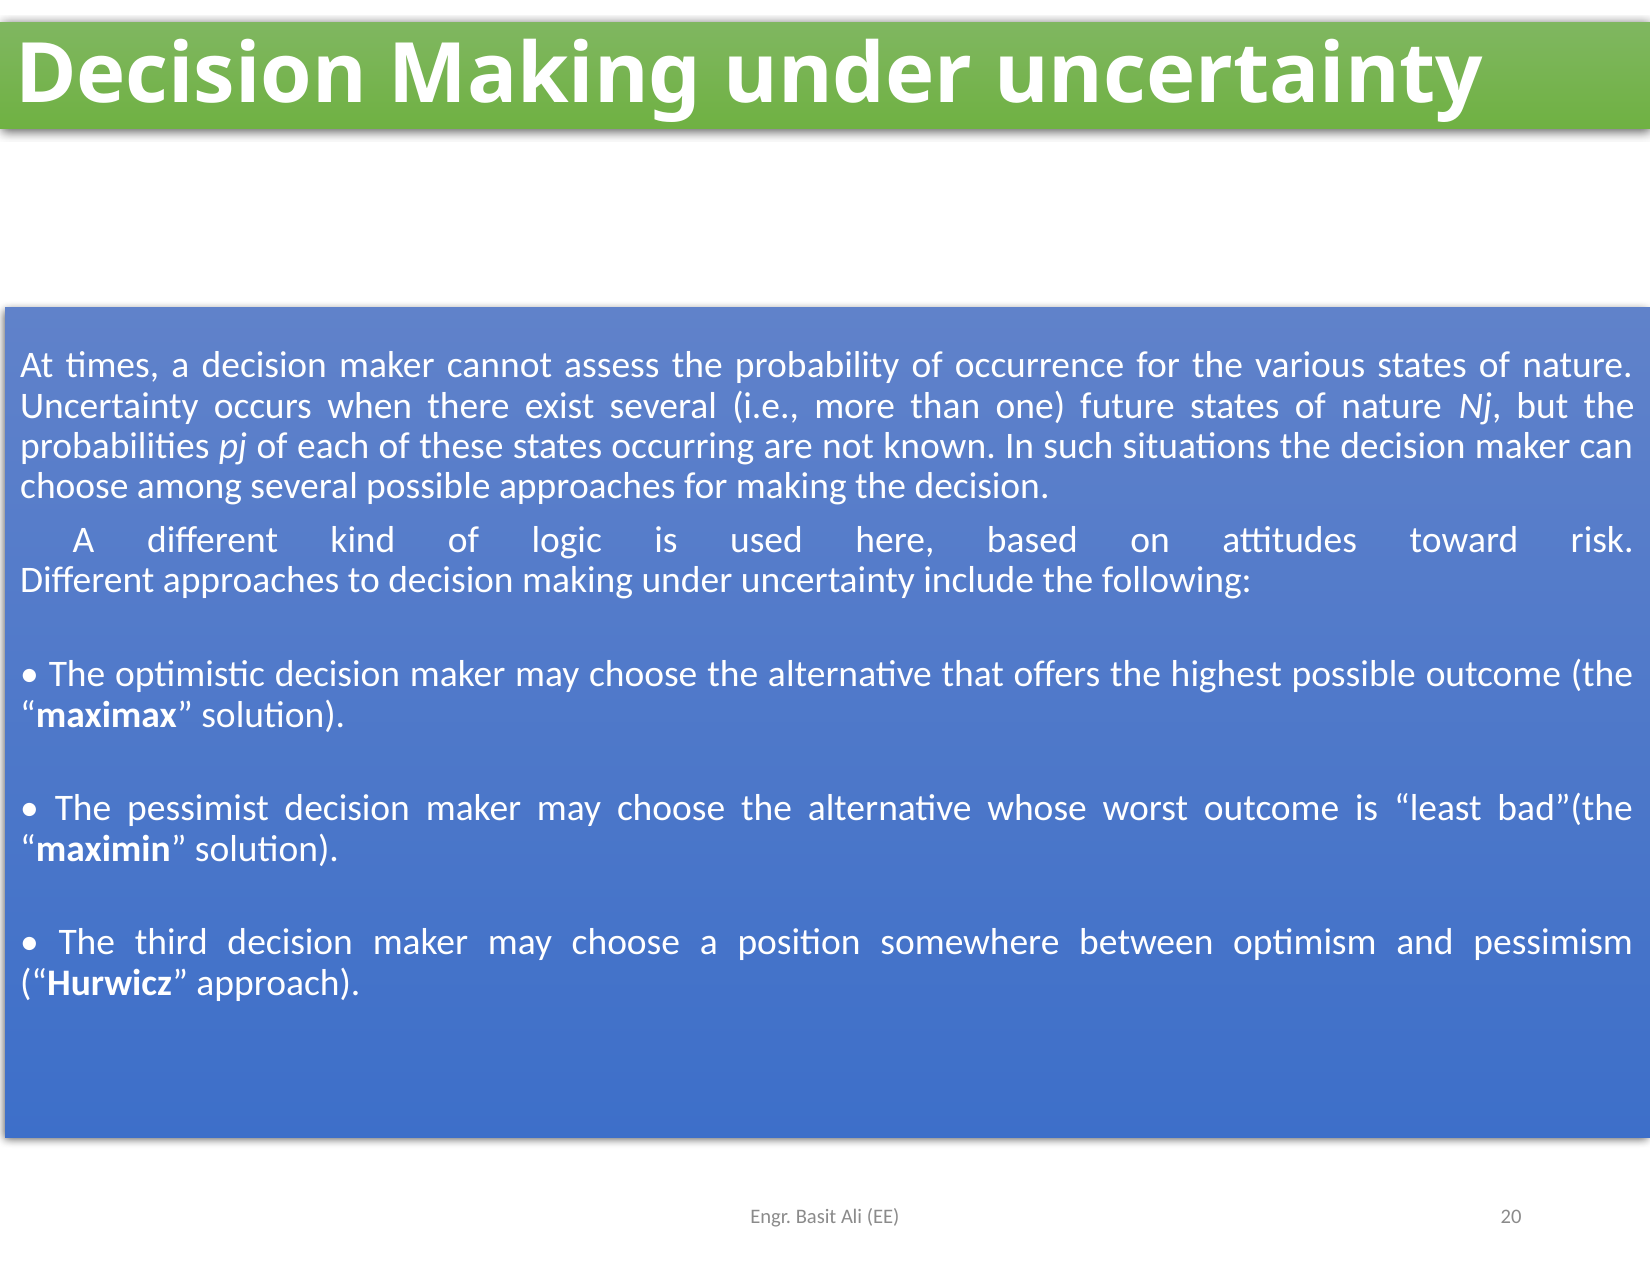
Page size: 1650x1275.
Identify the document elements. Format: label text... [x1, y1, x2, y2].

title Decision Making under uncertainty [0, 22, 1650, 129]
slide_number 20 [1165, 1181, 1537, 1250]
list At times, a decision maker cannot assess the probability of occurrence for the various states of nature. Uncertainty occurs when there exist several (i.e., more than one) future states of nature Nj, but the probabilities pj of each of these states occurring are not known. In such situations the decision maker can choose among several possible approaches for making the decision. A different kind of logic is used here, based on attitudes toward risk. Different approaches to decision making under uncertainty include the following: • The optimistic decision maker may choose the alternative that offers the highest possible outcome (the “maximax” solution). • The pessimist decision maker may choose the alternative whose worst outcome is “least bad”(the “maximin” solution). • The third decision maker may choose a position somewhere between optimism and pessimism (“Hurwicz” approach). [5, 307, 1650, 1138]
footer Engr. Basit Ali (EE) [546, 1181, 1104, 1250]
